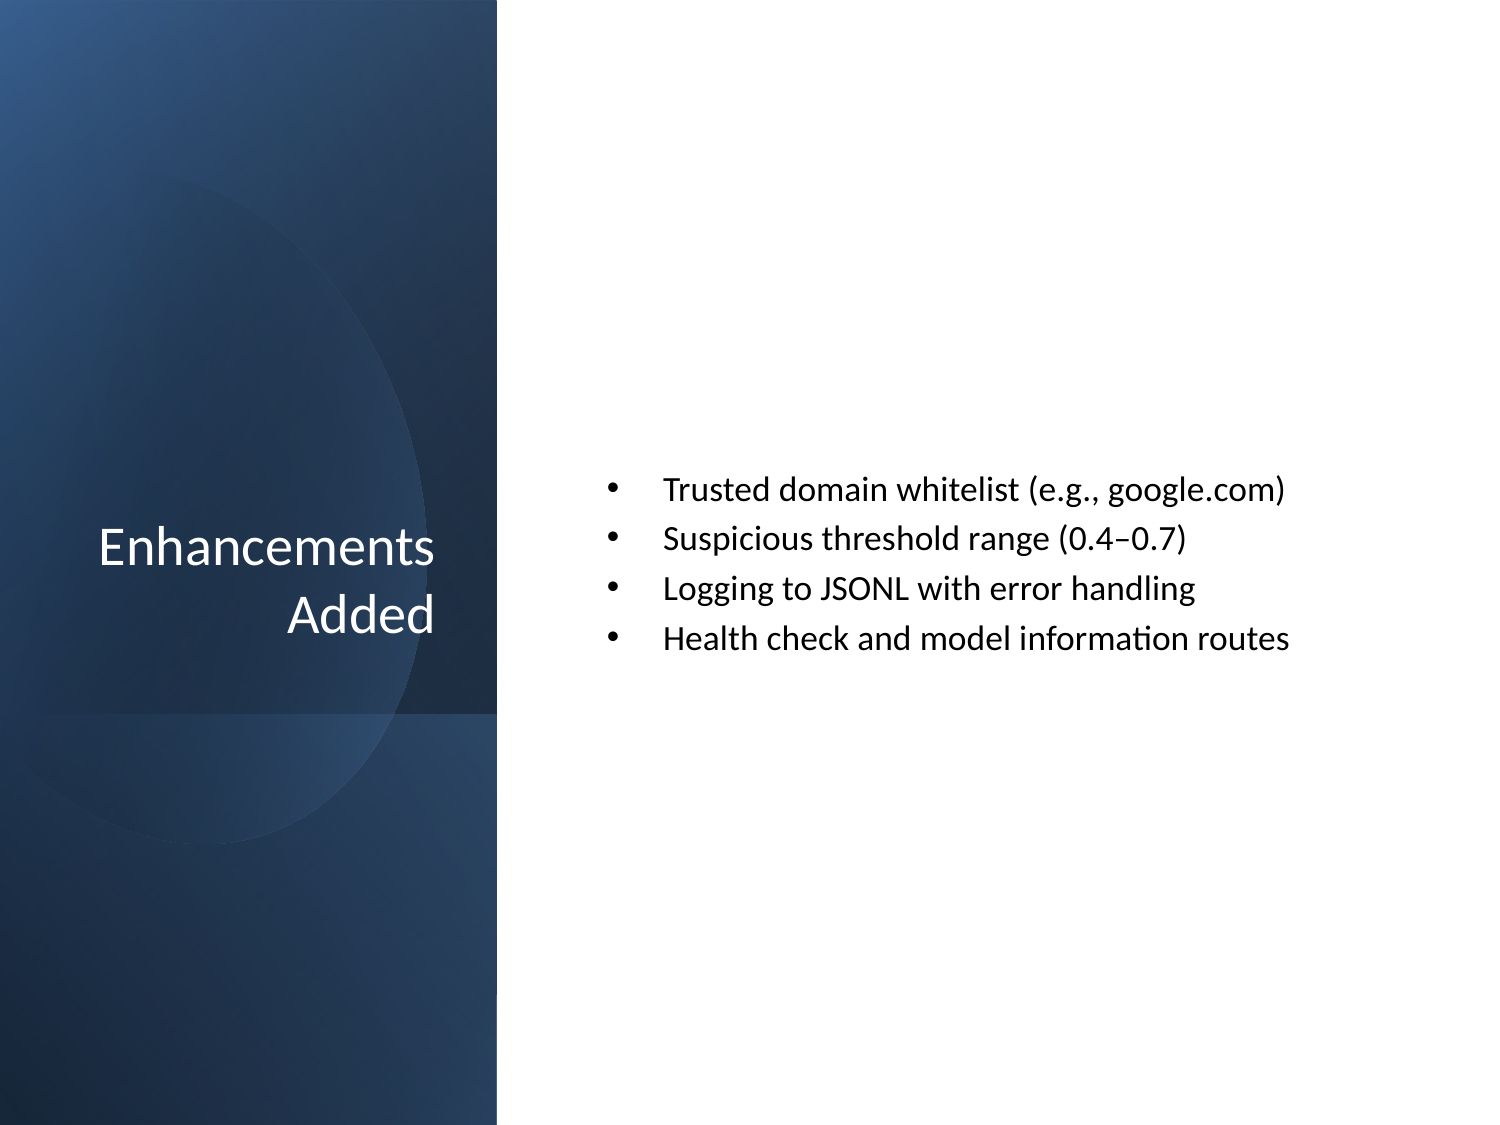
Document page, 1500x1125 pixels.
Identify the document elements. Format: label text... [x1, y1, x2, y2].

text_box [0, 0, 499, 1125]
title Enhancements Added [57, 96, 452, 652]
text_box [499, 0, 1500, 1125]
list Trusted domain whitelist (e.g., google.com) Suspicious threshold range (0.4–0.7) Logging to JSONL with error handling Health check and model information routes [591, 106, 1399, 1017]
